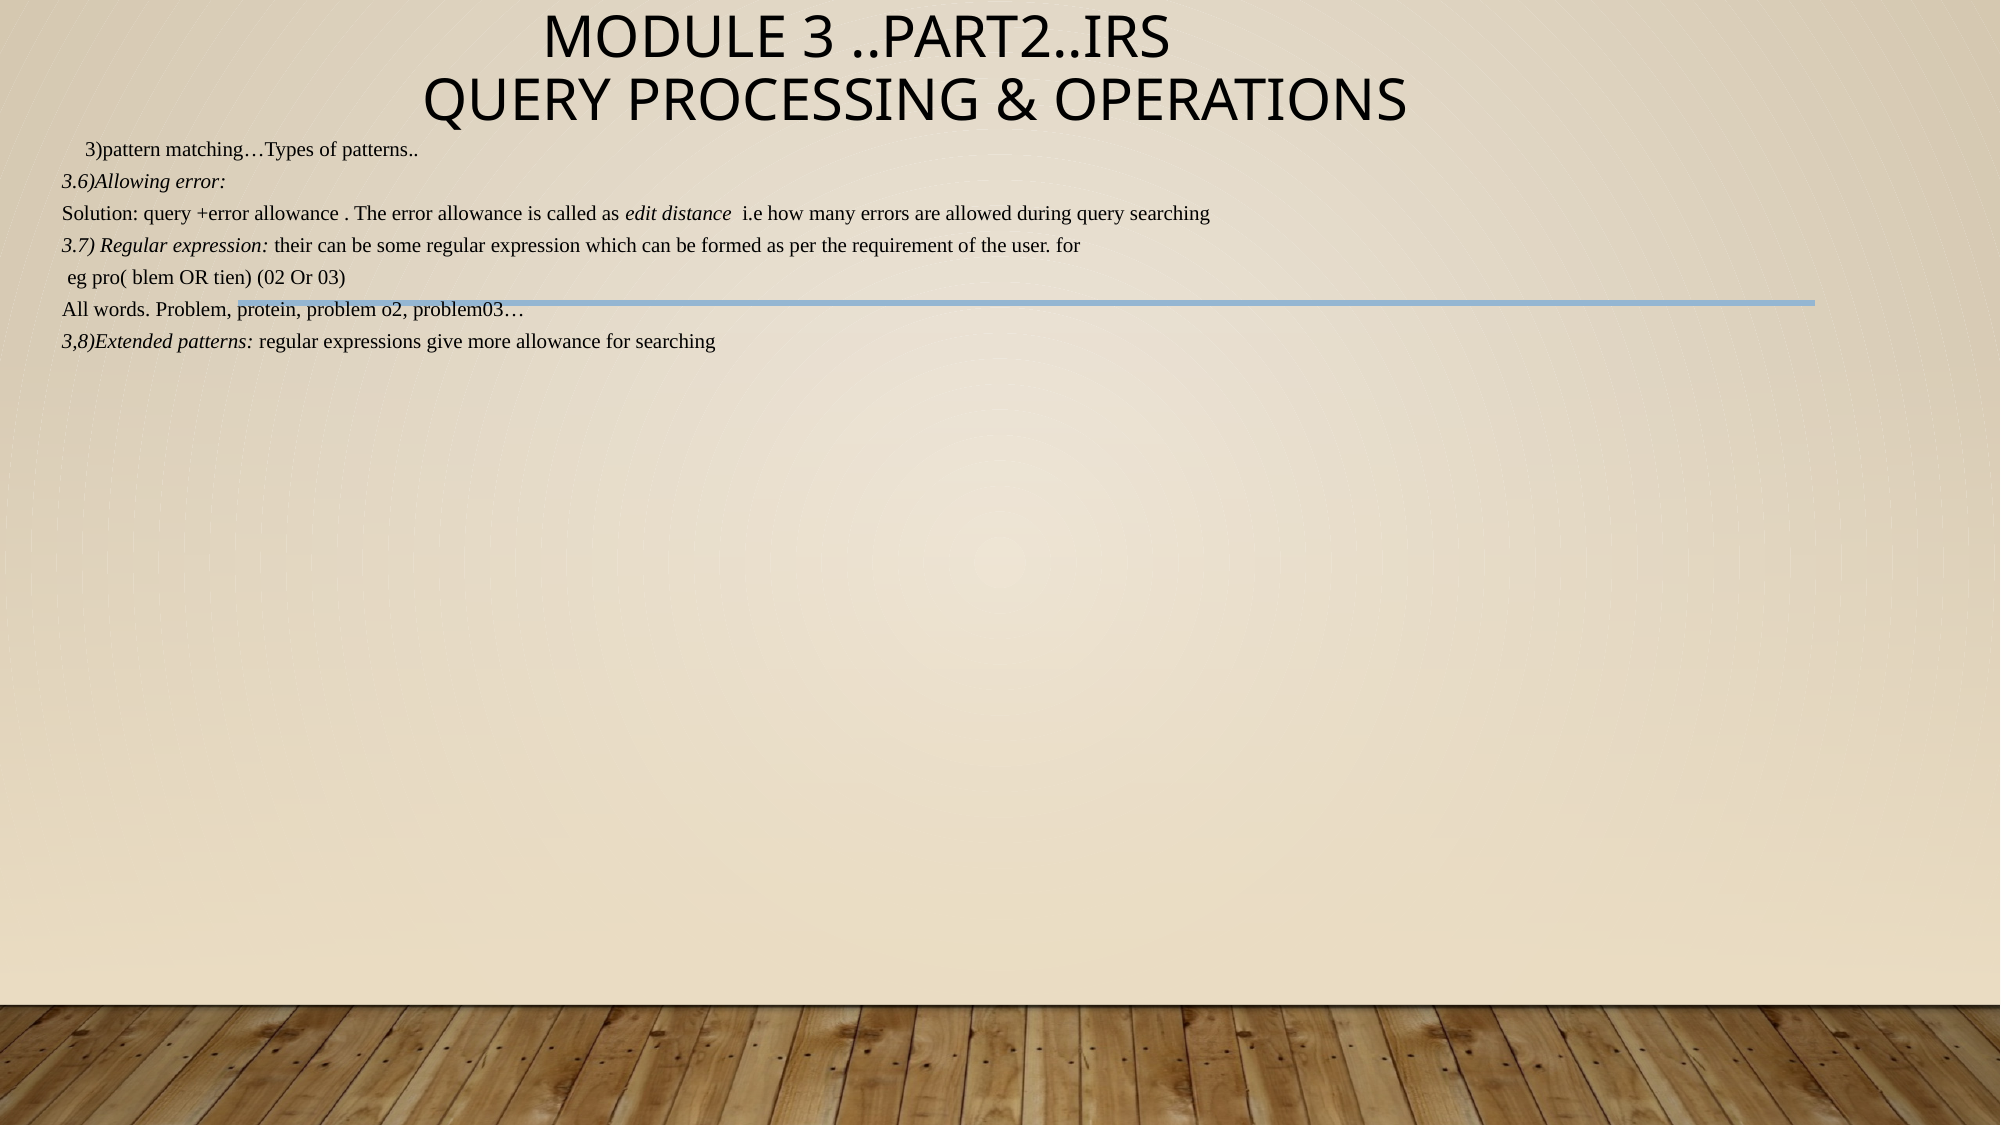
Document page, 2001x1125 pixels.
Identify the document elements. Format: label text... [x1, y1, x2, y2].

picture [0, 1005, 2000, 1125]
title Module 3 ..part2..IRS query processing & operations [212, 0, 1788, 122]
list 3)pattern matching…Types of patterns.. 3.6)Allowing error: Solution: query +error allowance . The error allowance is called as edit distance i.e how many errors are allowed during query searching 3.7) Regular expression: their can be some regular expression which can be formed as per the requirement of the user. for eg pro( blem OR tien) (02 Or 03) All words. Problem, protein, problem o2, problem03… 3,8)Extended patterns: regular expressions give more allowance for searching [46, 122, 1926, 985]
